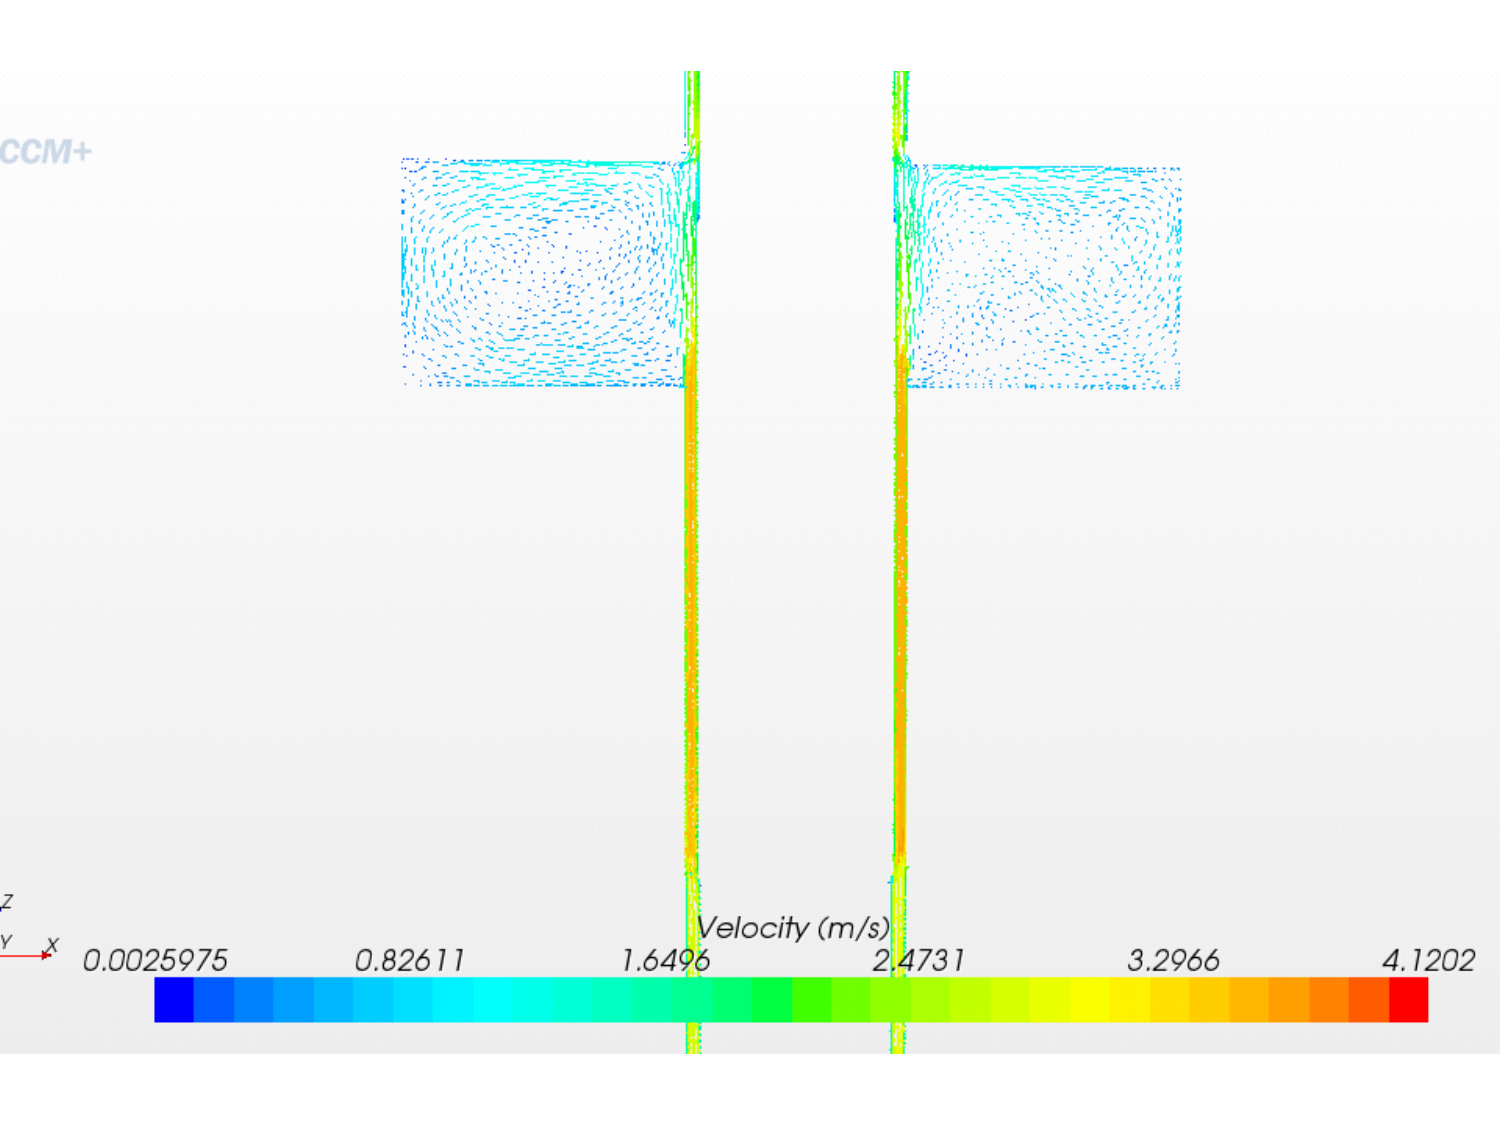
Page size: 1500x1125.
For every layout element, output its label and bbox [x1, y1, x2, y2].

picture [0, 70, 1500, 1055]
